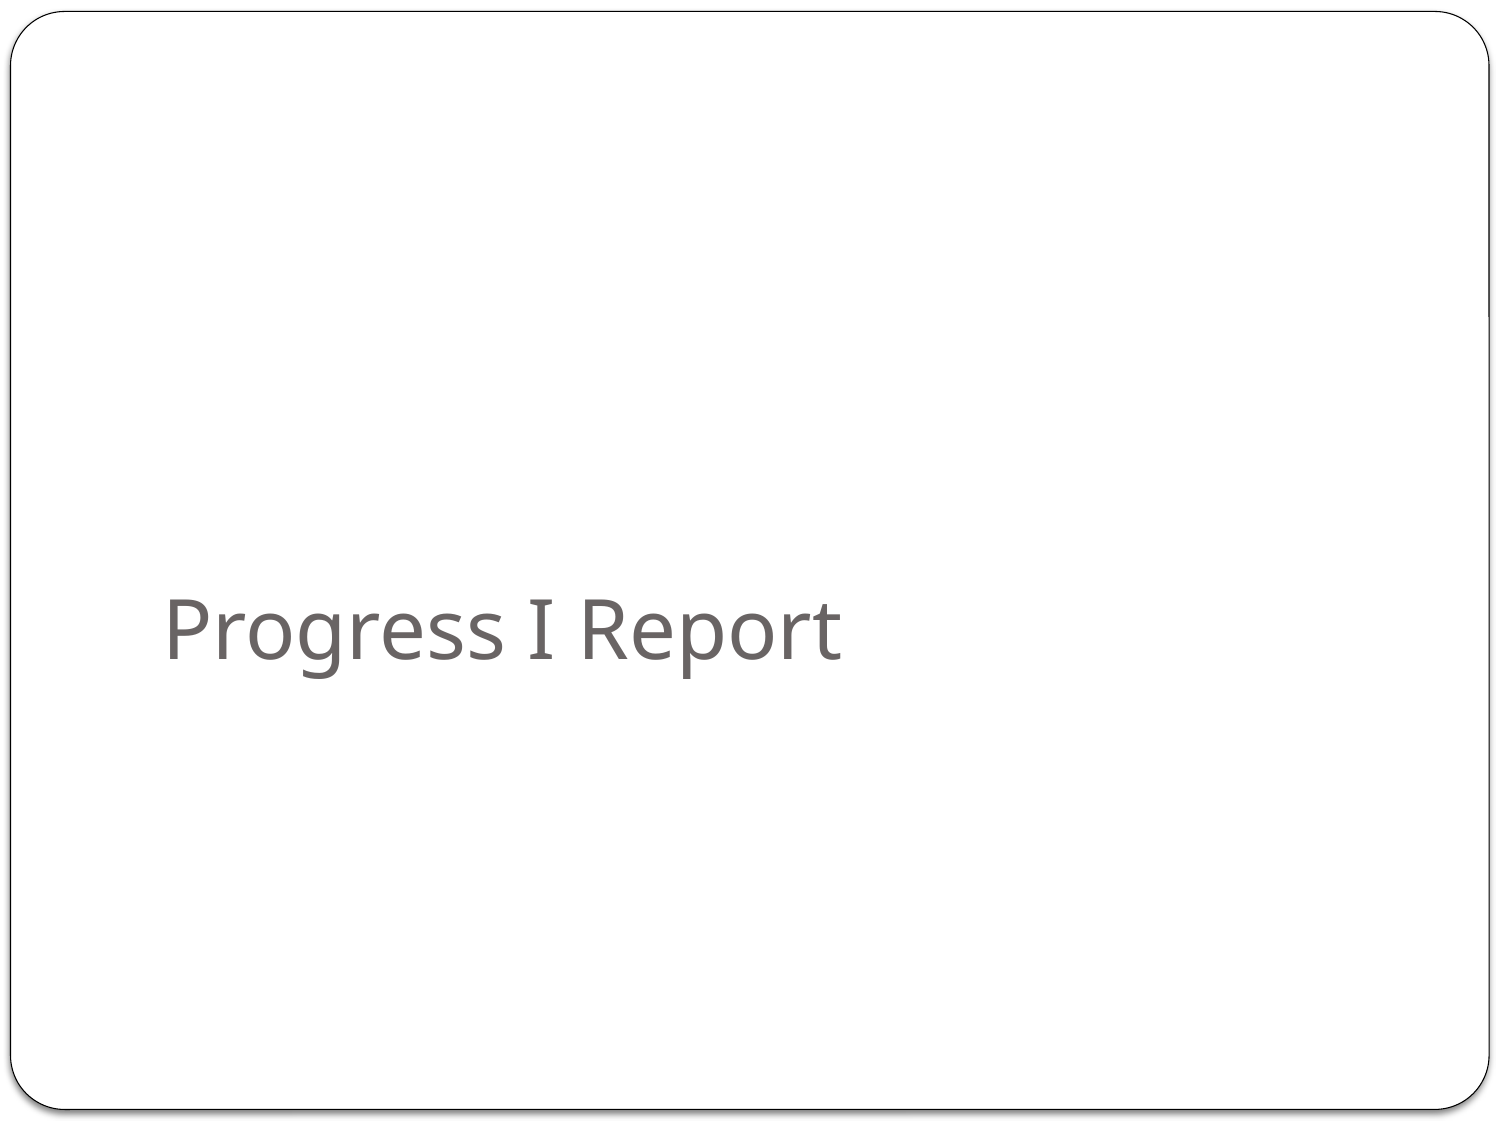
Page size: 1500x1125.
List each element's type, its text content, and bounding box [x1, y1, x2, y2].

title Progress I Report [147, 503, 1423, 691]
